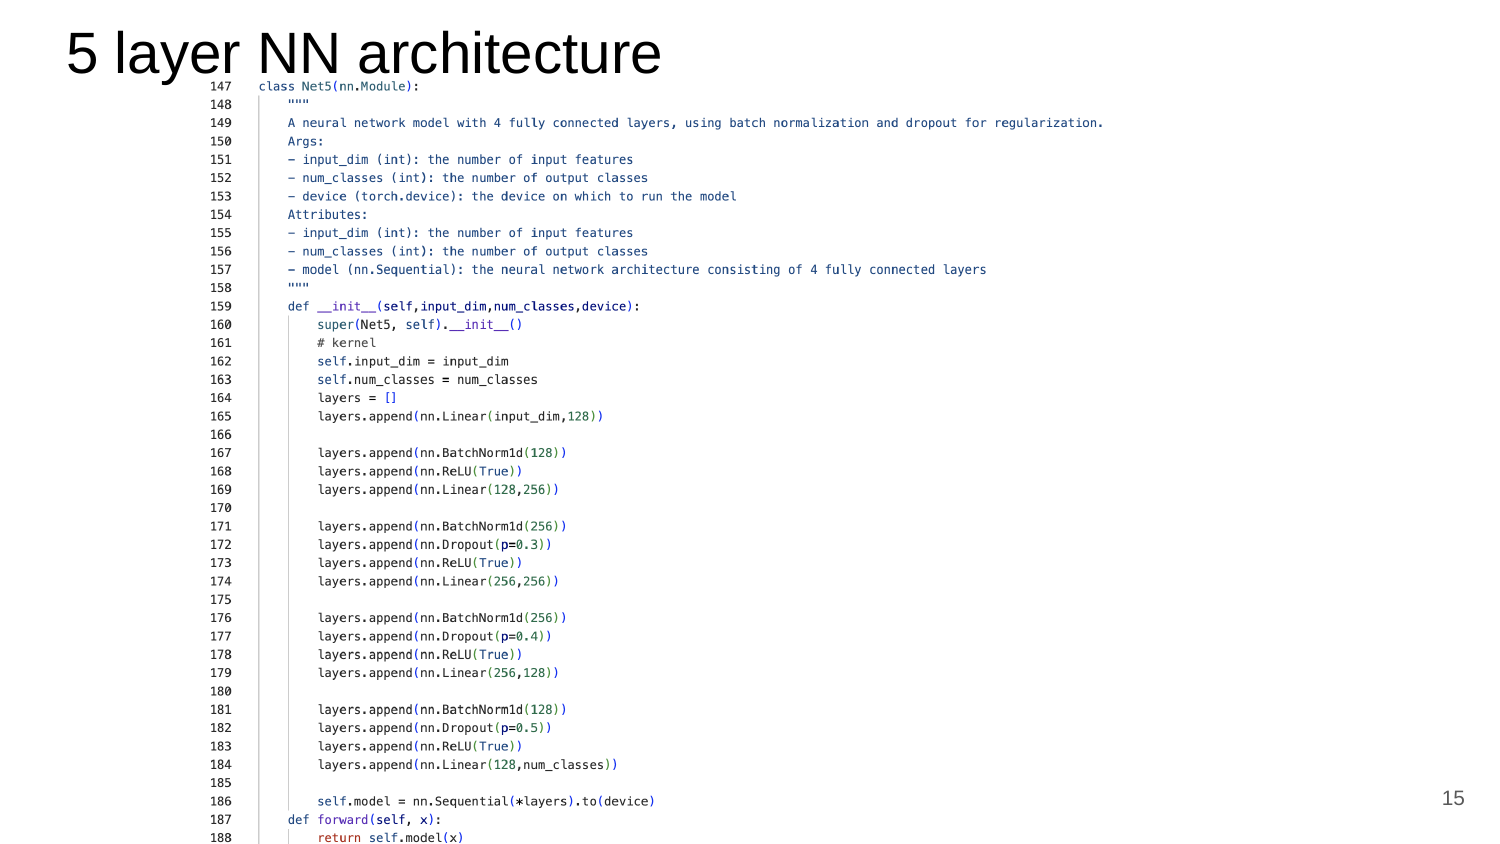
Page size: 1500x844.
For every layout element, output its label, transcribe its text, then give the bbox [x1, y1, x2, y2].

text_box 5 layer NN architecture [51, 0, 1449, 94]
text_box ‹#› [1389, 764, 1480, 830]
picture [202, 78, 1141, 844]
